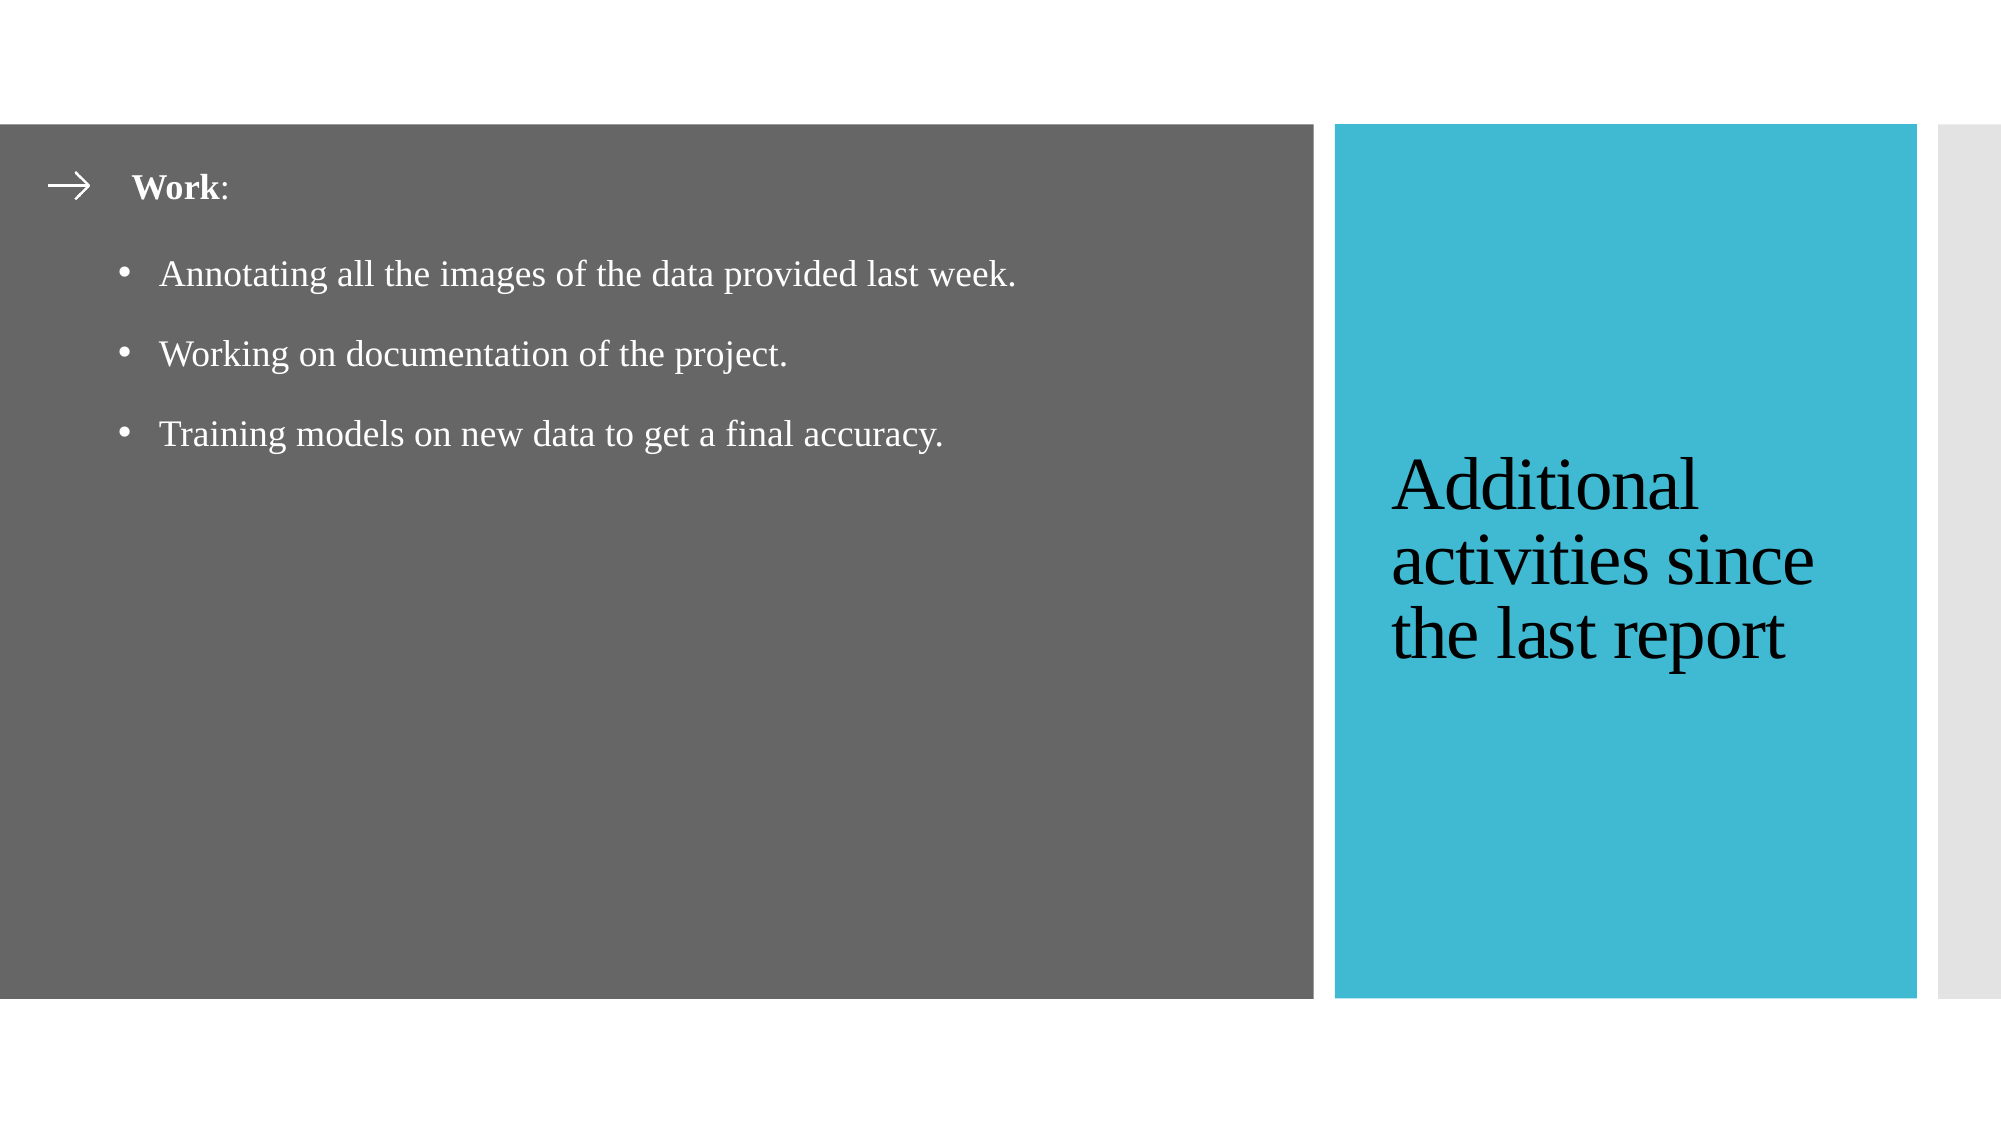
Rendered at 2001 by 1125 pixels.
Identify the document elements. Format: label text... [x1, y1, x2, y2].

text_box [1334, 123, 1918, 999]
picture [46, 162, 90, 207]
title Additional activities since the last report [1376, 184, 1860, 940]
text_box [0, 124, 1315, 1000]
text_box [0, 0, 2000, 1125]
text_box Annotating all the images of the data provided last week. Working on documentation of the project. Training models on new data to get a final accuracy. [118, 226, 1162, 454]
text_box [1937, 124, 2000, 1000]
text_box Work: [131, 162, 872, 207]
